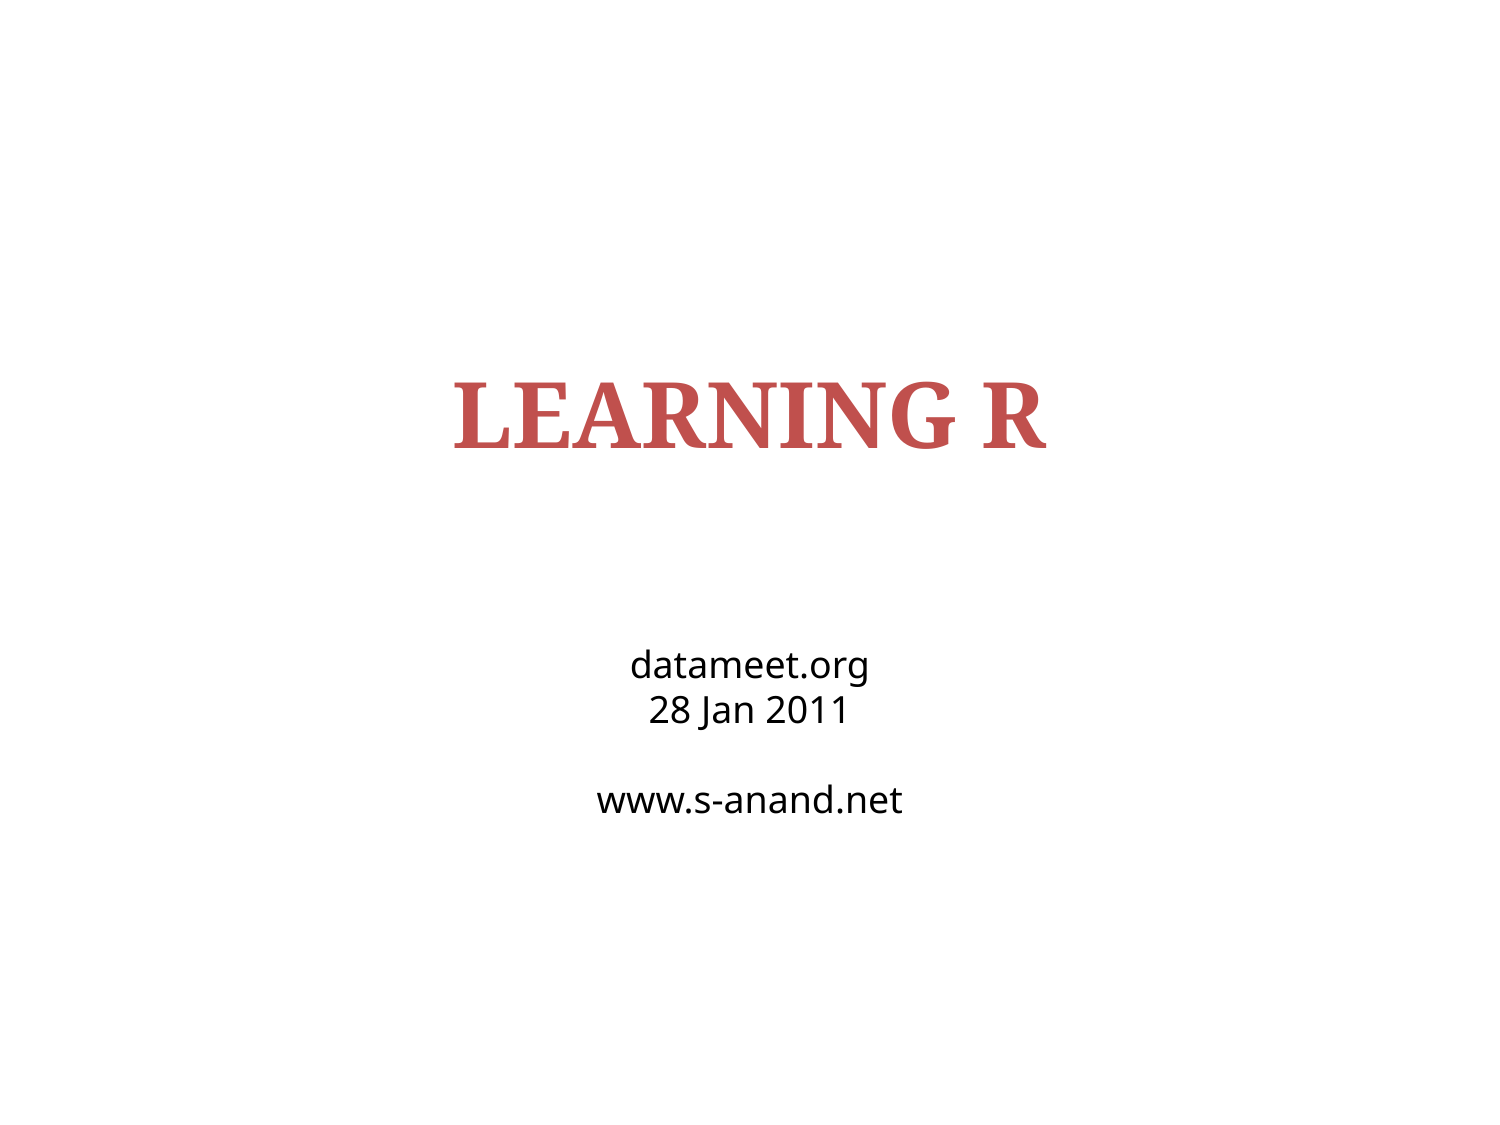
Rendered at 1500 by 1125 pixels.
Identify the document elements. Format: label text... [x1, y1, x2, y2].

text_box datameet.org 28 Jan 2011 www.s-anand.net [581, 633, 918, 829]
title Learning R [112, 349, 1388, 591]
